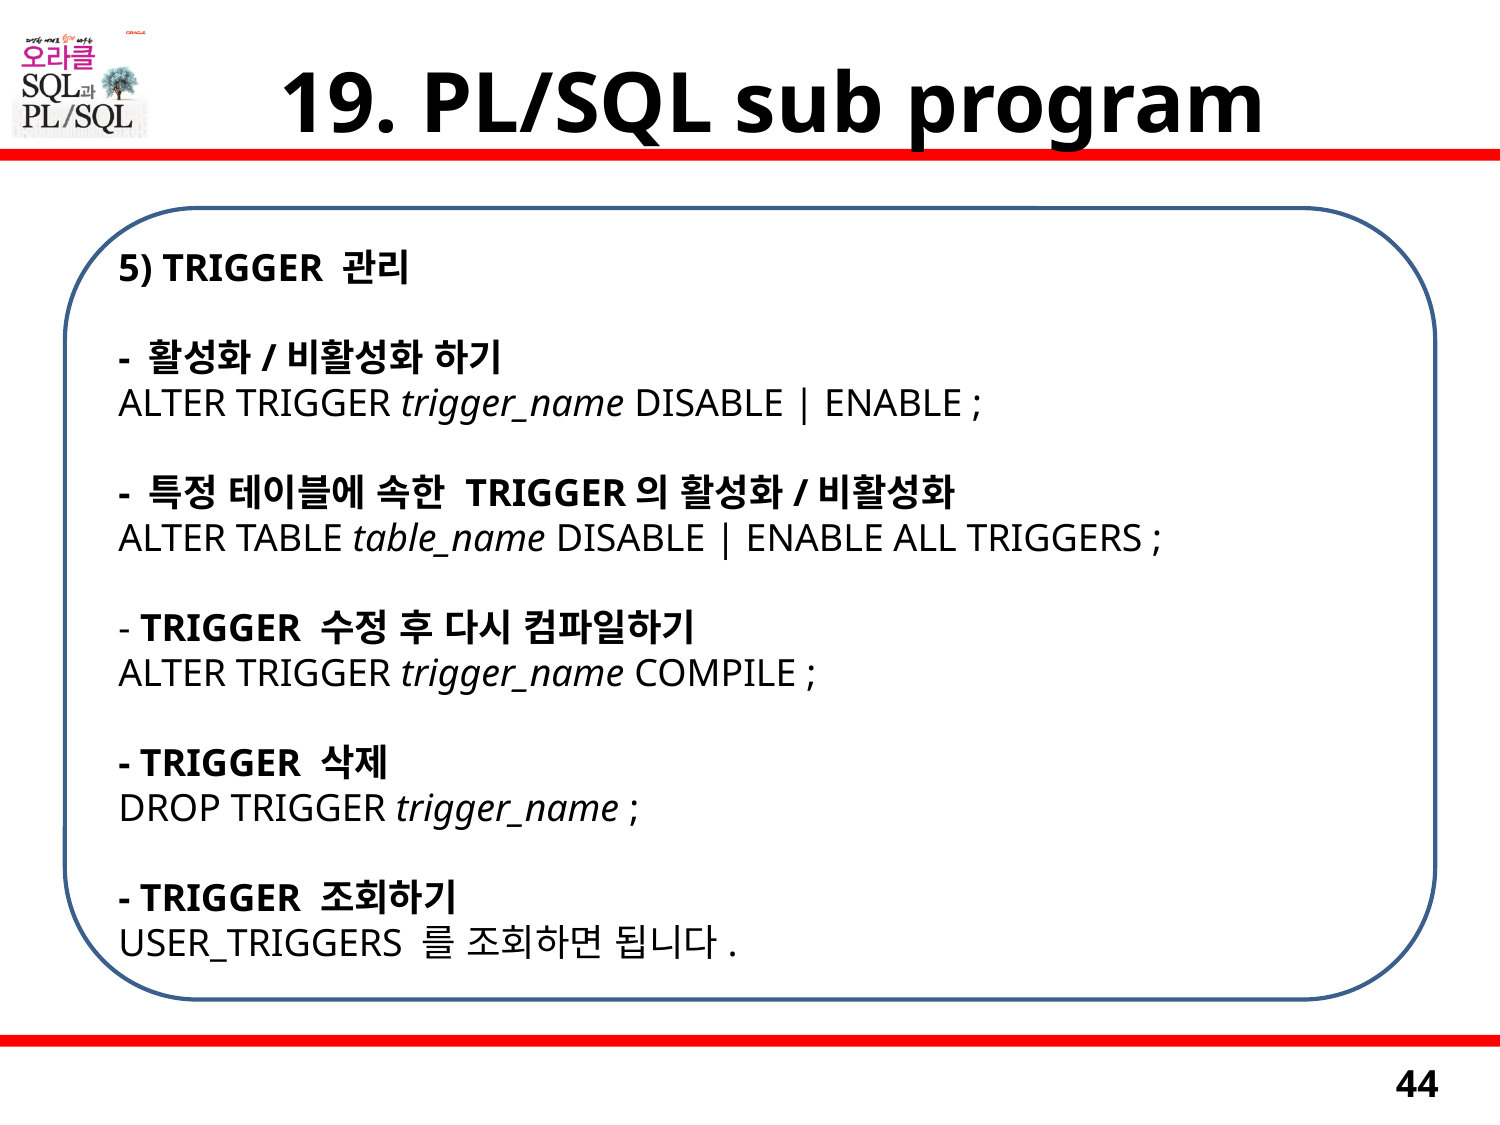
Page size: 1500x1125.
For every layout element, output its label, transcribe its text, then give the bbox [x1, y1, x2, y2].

text_box [0, 147, 1500, 163]
text_box 44 [1362, 1056, 1473, 1108]
picture [11, 19, 148, 138]
text_box 5) TRIGGER 관리 - 활성화/비활성화 하기 ALTER TRIGGER trigger_name DISABLE | ENABLE ; - 특정 테이블에 속한 TRIGGER의 활성화/비활성화 ALTER TABLE table_name DISABLE | ENABLE ALL TRIGGERS ; - TRIGGER 수정 후 다시 컴파일하기 ALTER TRIGGER trigger_name COMPILE ; - TRIGGER 삭제 DROP TRIGGER trigger_name ; - TRIGGER 조회하기 USER_TRIGGERS 를 조회하면 됩니다. [62, 205, 1438, 1002]
text_box 19. PL/SQL sub program [204, 0, 1343, 151]
text_box [0, 1033, 1500, 1049]
